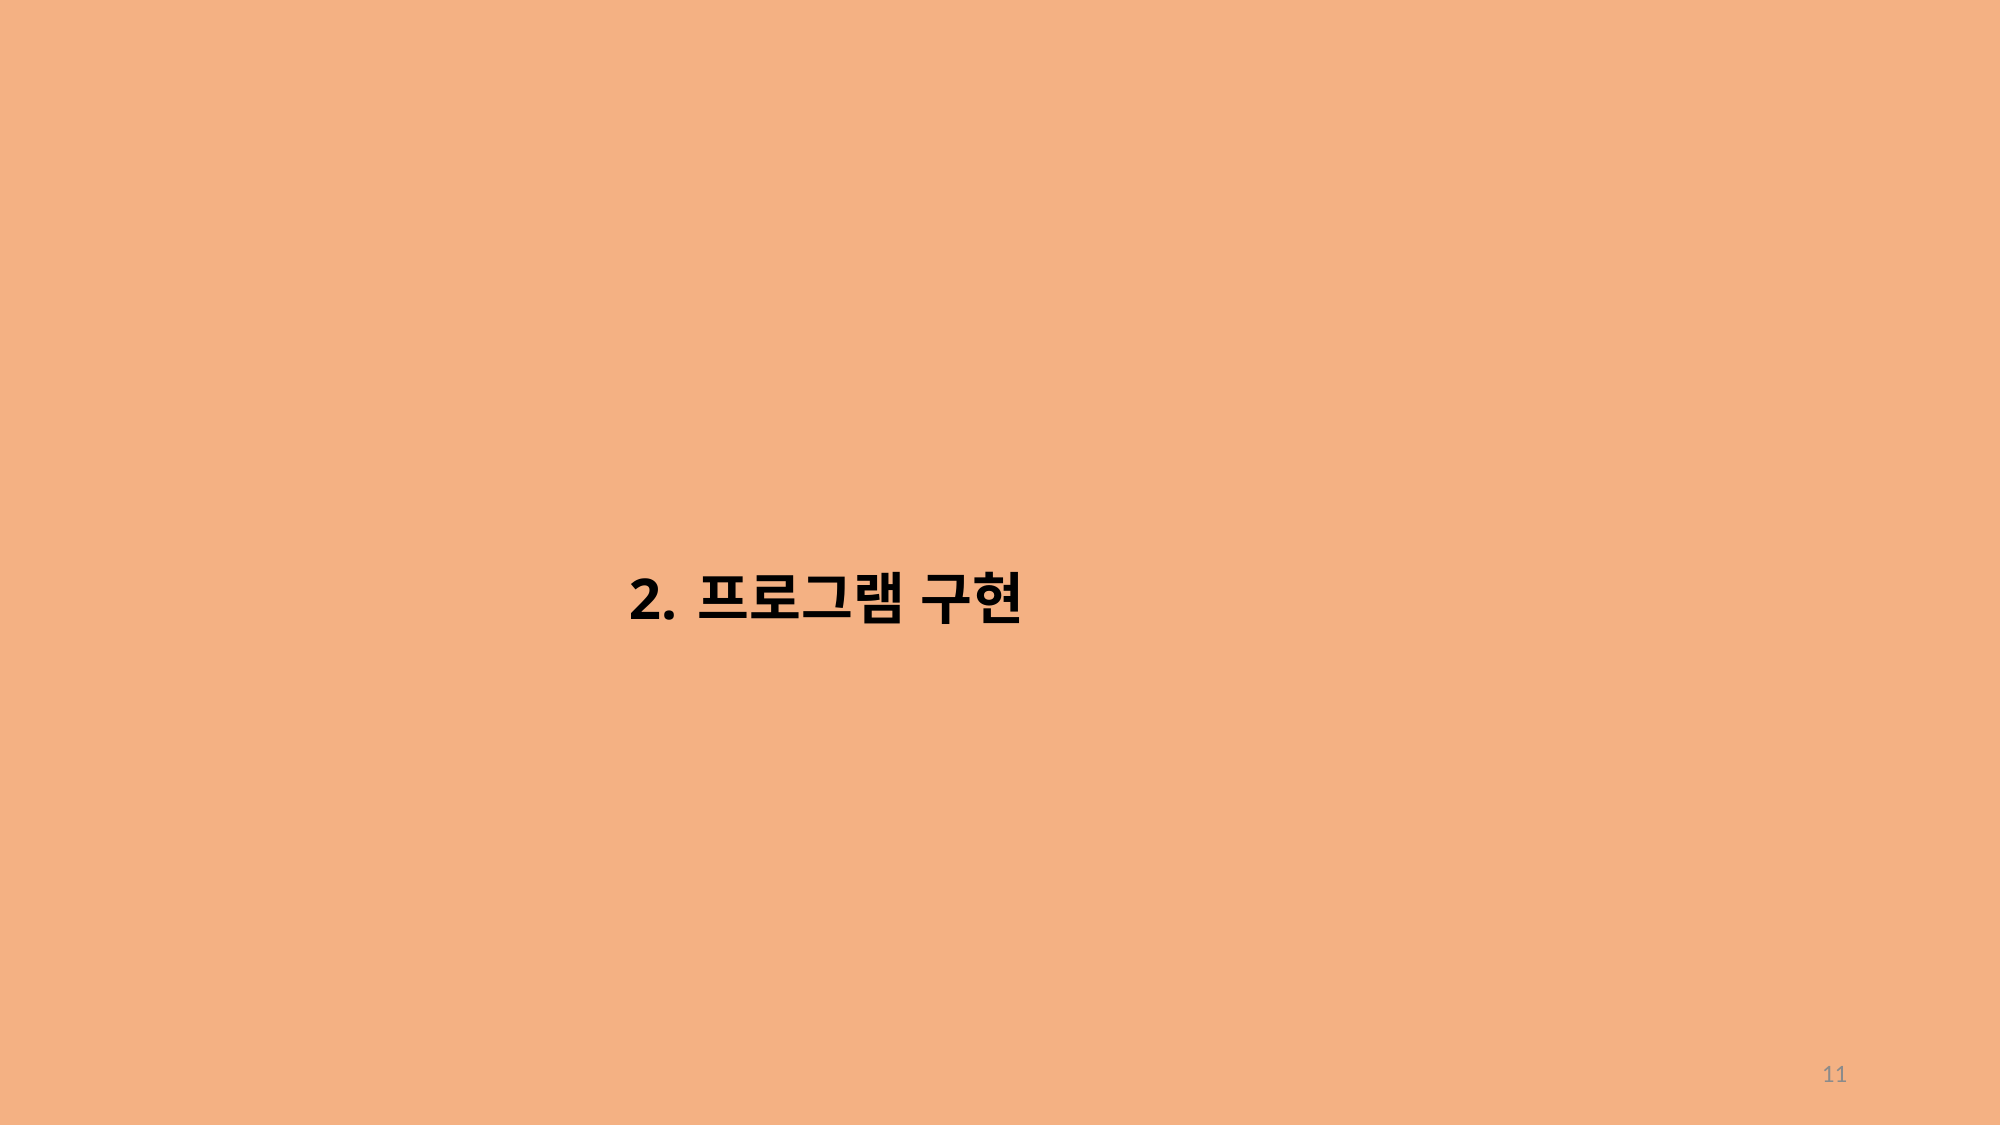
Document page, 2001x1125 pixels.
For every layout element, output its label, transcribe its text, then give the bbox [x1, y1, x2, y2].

title 2. 프로그램 구현 [576, 486, 1424, 639]
slide_number 10 [1412, 1042, 1863, 1103]
